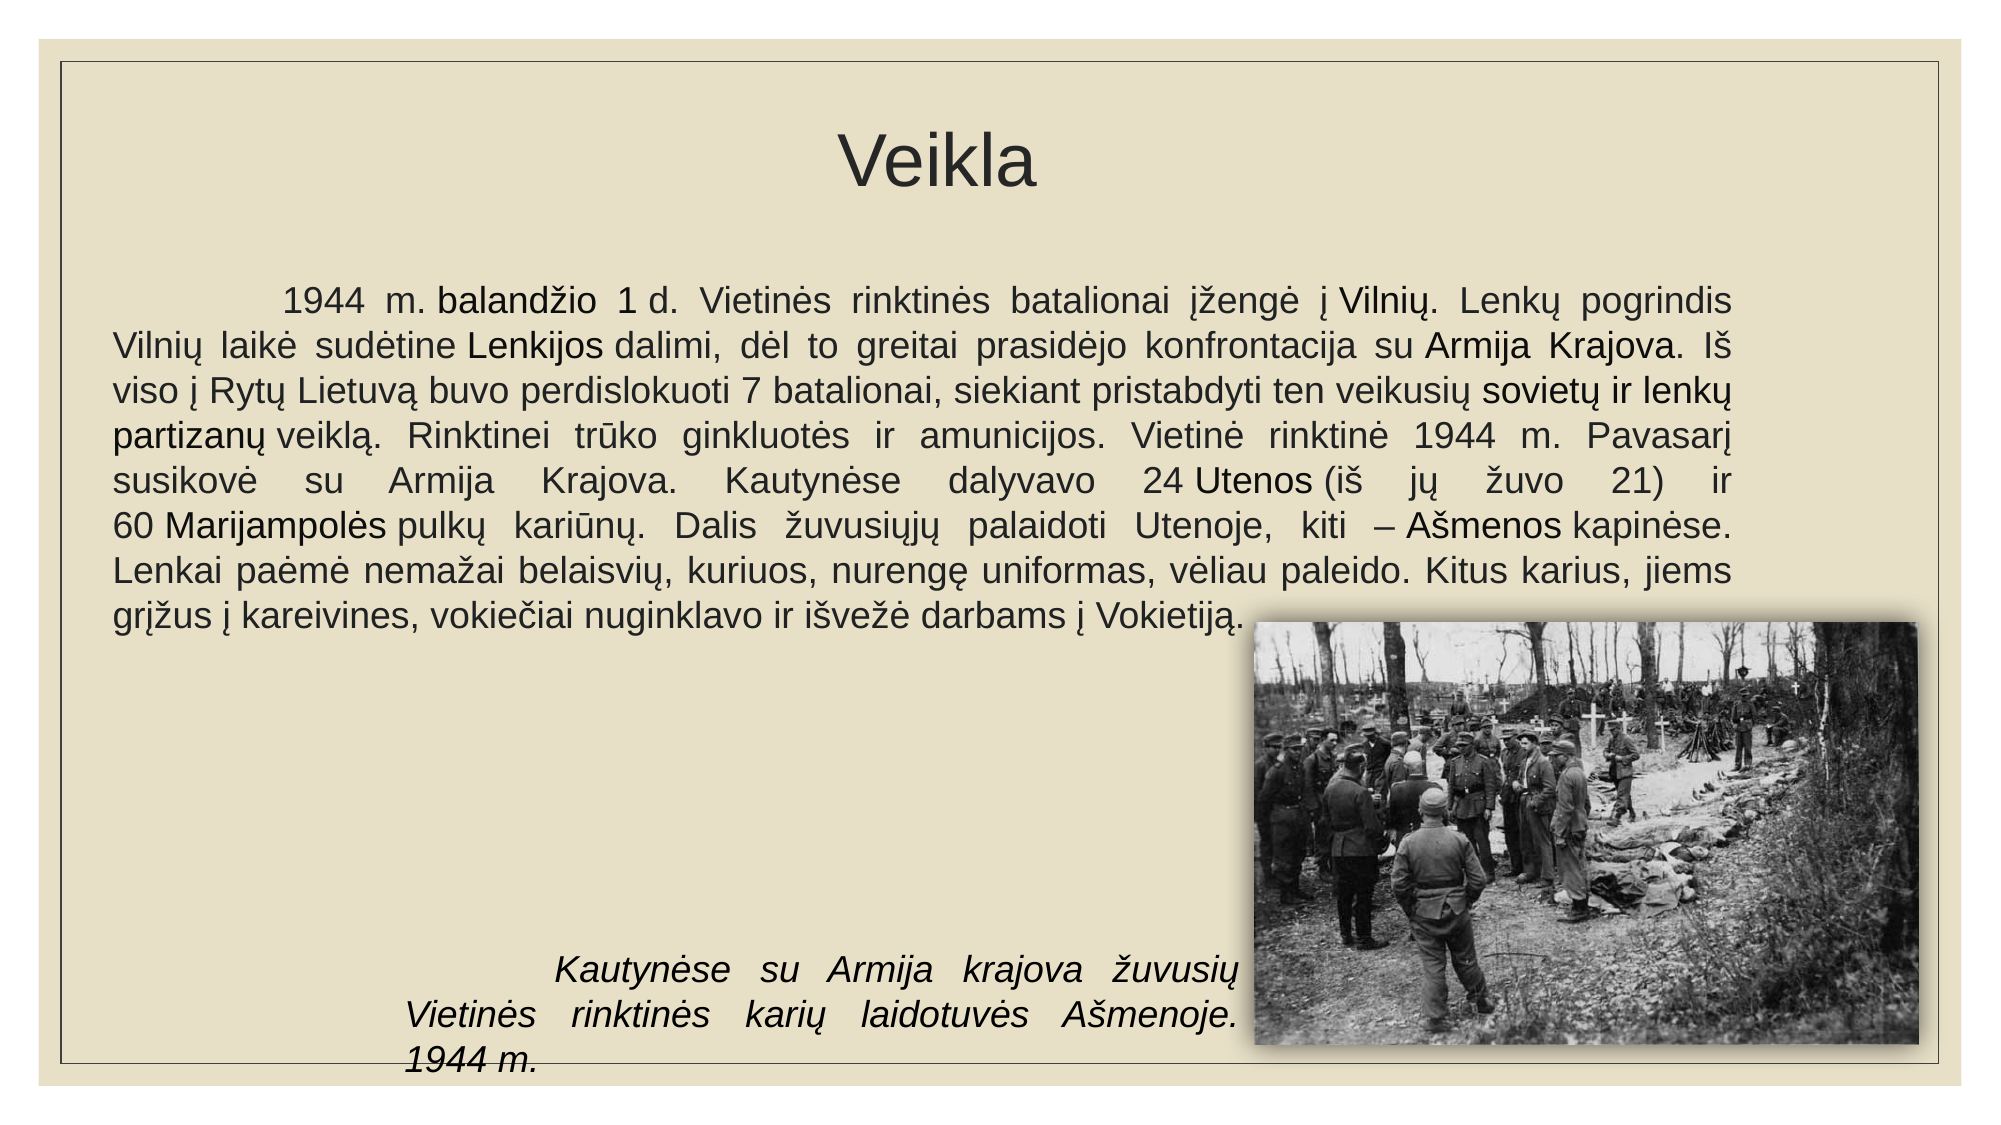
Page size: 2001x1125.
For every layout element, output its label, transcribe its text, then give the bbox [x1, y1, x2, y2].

list 1944 m. balandžio 1 d. Vietinės rinktinės batalionai įžengė į Vilnių. Lenkų pogrindis Vilnių laikė sudėtine Lenkijos dalimi, dėl to greitai prasidėjo konfrontacija su Armija Krajova. Iš viso į Rytų Lietuvą buvo perdislokuoti 7 batalionai, siekiant pristabdyti ten veikusių sovietų ir lenkų partizanų veiklą. Rinktinei trūko ginkluotės ir amunicijos. Vietinė rinktinė 1944 m. Pavasarį susikovė su Armija Krajova. Kautynėse dalyvavo 24 Utenos (iš jų žuvo 21) ir 60 Marijampolės pulkų kariūnų. Dalis žuvusiųjų palaidoti Utenoje, kiti – Ašmenos kapinėse. Lenkai paėmė nemažai belaisvių, kuriuos, nurengę uniformas, vėliau paleido. Kitus karius, jiems grįžus į kareivines, vokiečiai nuginklavo ir išvežė darbams į Vokietiją. [97, 268, 1748, 914]
picture [1254, 622, 1919, 1045]
title Veikla [112, 80, 1763, 244]
text_box Kautynėse su Armija krajova žuvusių Vietinės rinktinės karių laidotuvės Ašmenoje. 1944 m. [389, 938, 1255, 1088]
